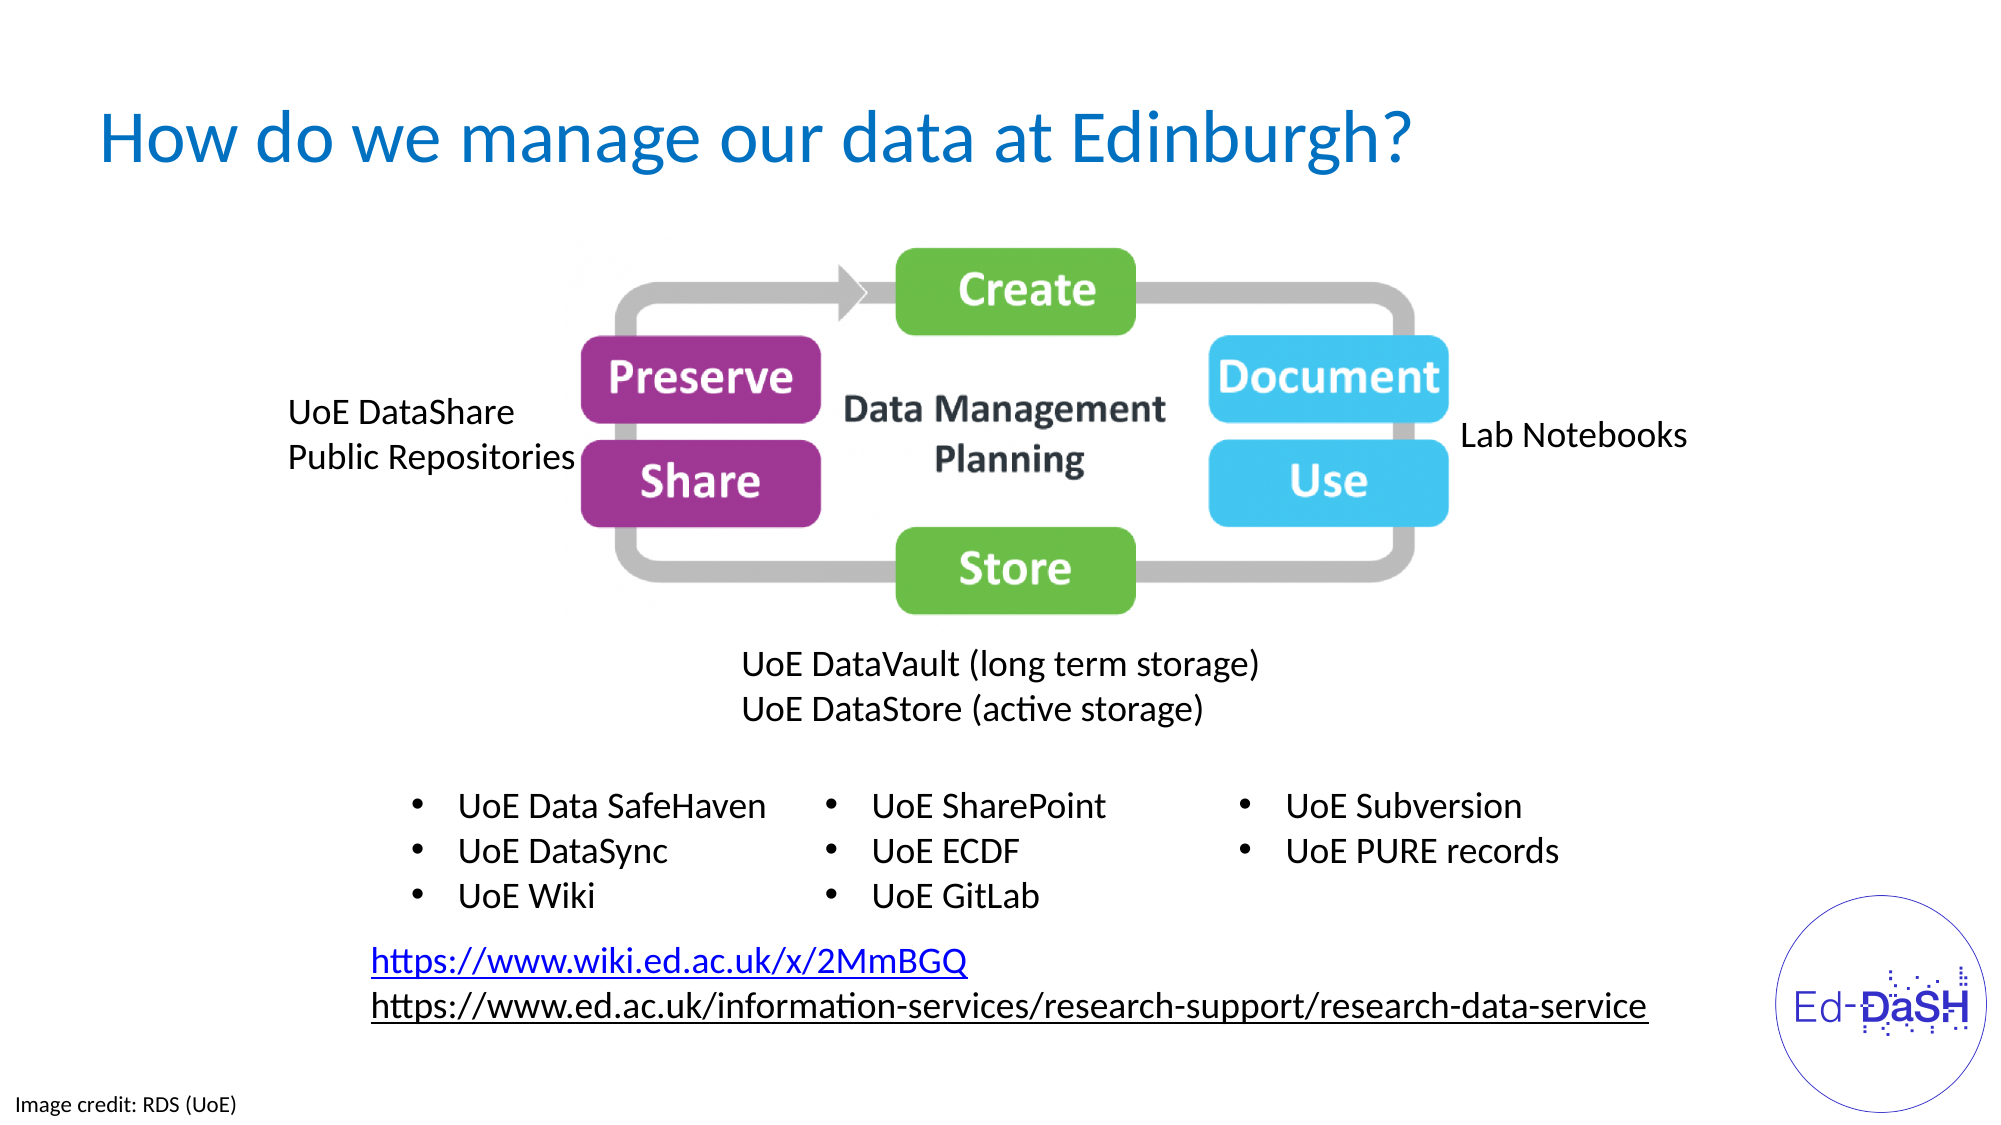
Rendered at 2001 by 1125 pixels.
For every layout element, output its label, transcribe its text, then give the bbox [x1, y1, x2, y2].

text_box https://www.wiki.ed.ac.uk/x/2MmBGQ https://www.ed.ac.uk/information-services/research-support/research-data-service [363, 929, 1667, 1034]
text_box UoE DataVault (long term storage) UoE DataStore (active storage) [733, 633, 1269, 737]
text_box UoE Data SafeHaven UoE DataSync UoE Wiki UoE SharePoint UoE ECDF UoE GitLab UoE Subversion UoE PURE records [403, 773, 1657, 926]
text_box UoE DataShare Public Repositories [280, 379, 565, 485]
picture [1774, 895, 1987, 1114]
text_box Image credit: RDS (UoE) [7, 1082, 1127, 1125]
picture [565, 232, 1464, 633]
text_box How do we manage our data at Edinburgh? [92, 80, 1630, 185]
text_box Lab Notebooks [1464, 402, 1696, 462]
